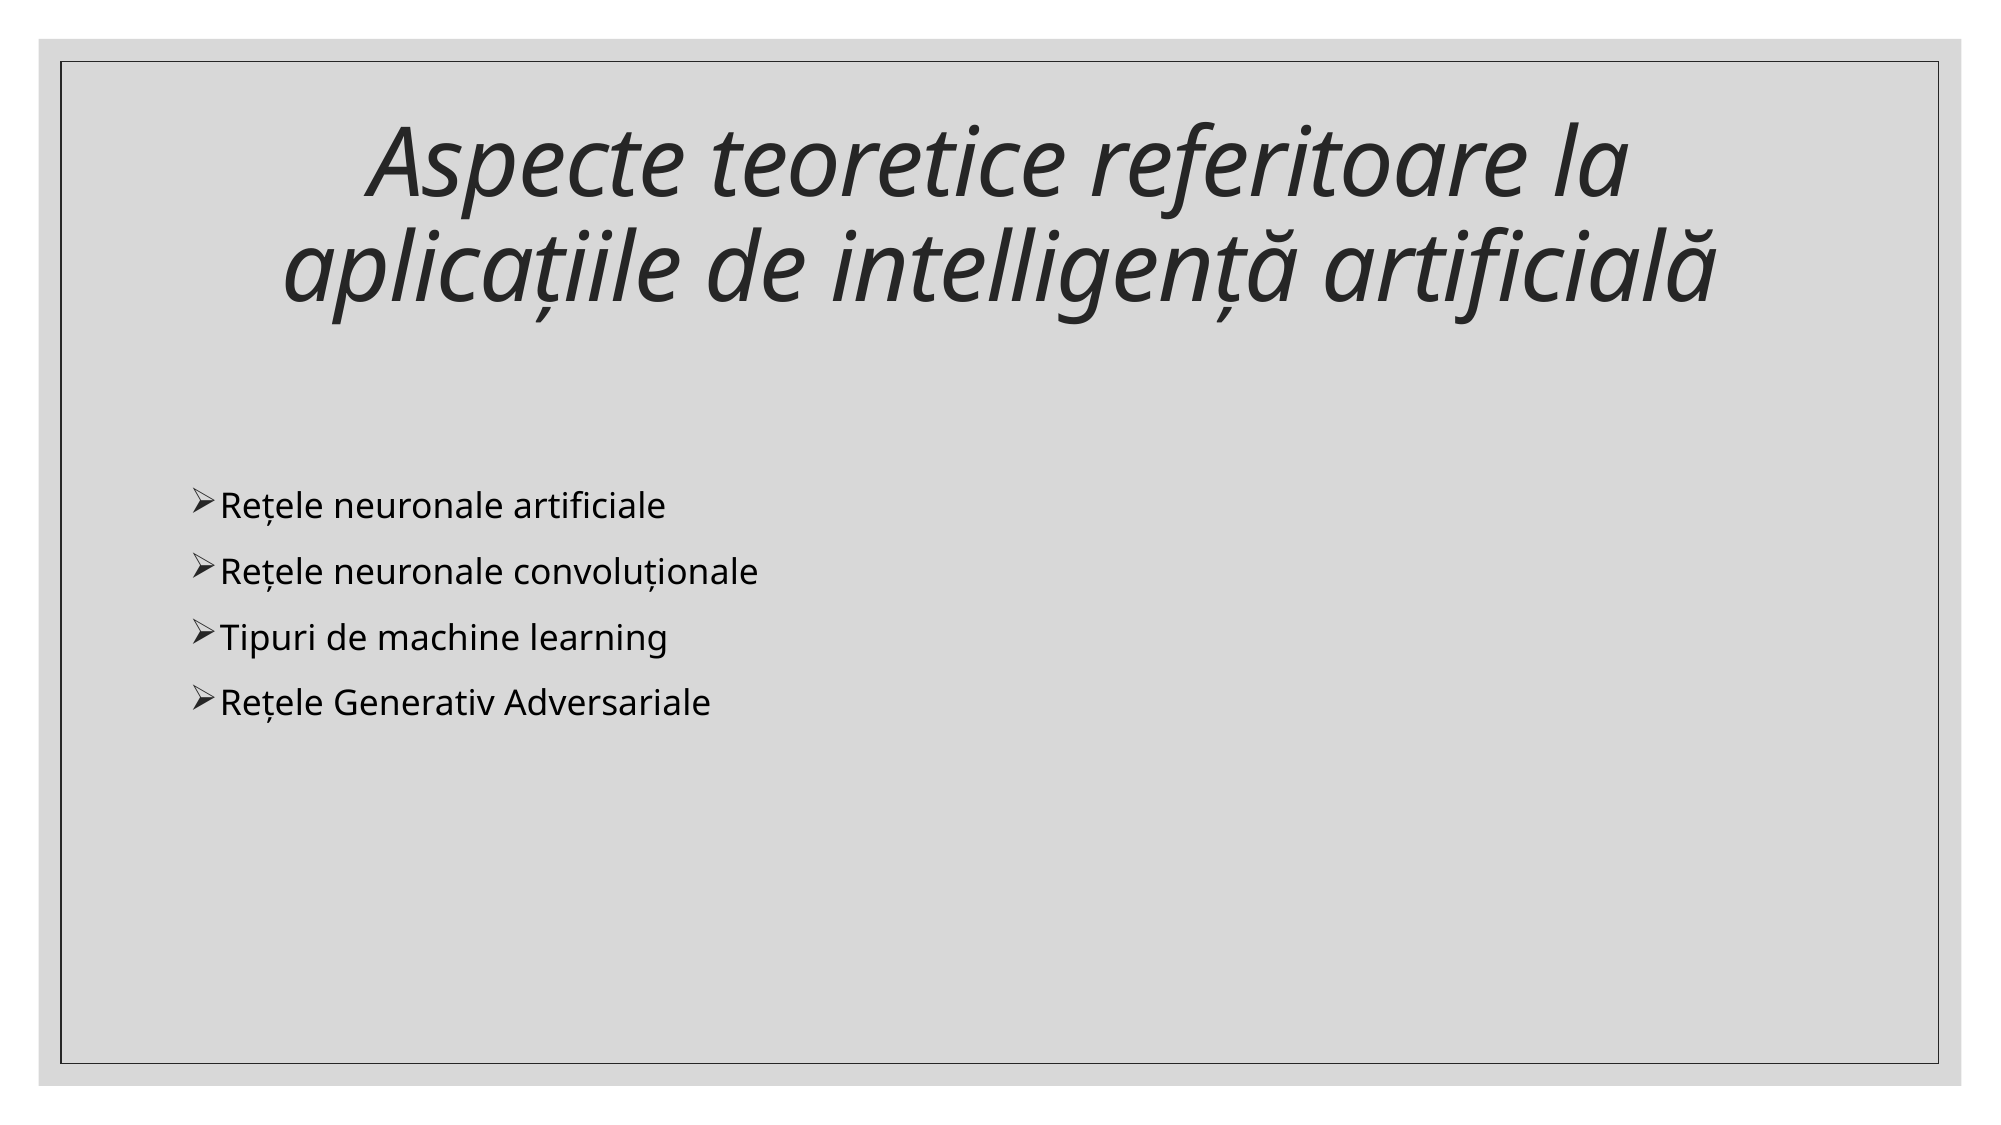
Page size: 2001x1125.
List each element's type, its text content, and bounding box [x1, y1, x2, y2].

title Aspecte teoretice referitoare la aplicațiile de intelligență artificială [174, 105, 1825, 331]
list Rețele neuronale artificiale Rețele neuronale convoluționale Tipuri de machine learning Rețele Generativ Adversariale [174, 345, 1825, 977]
